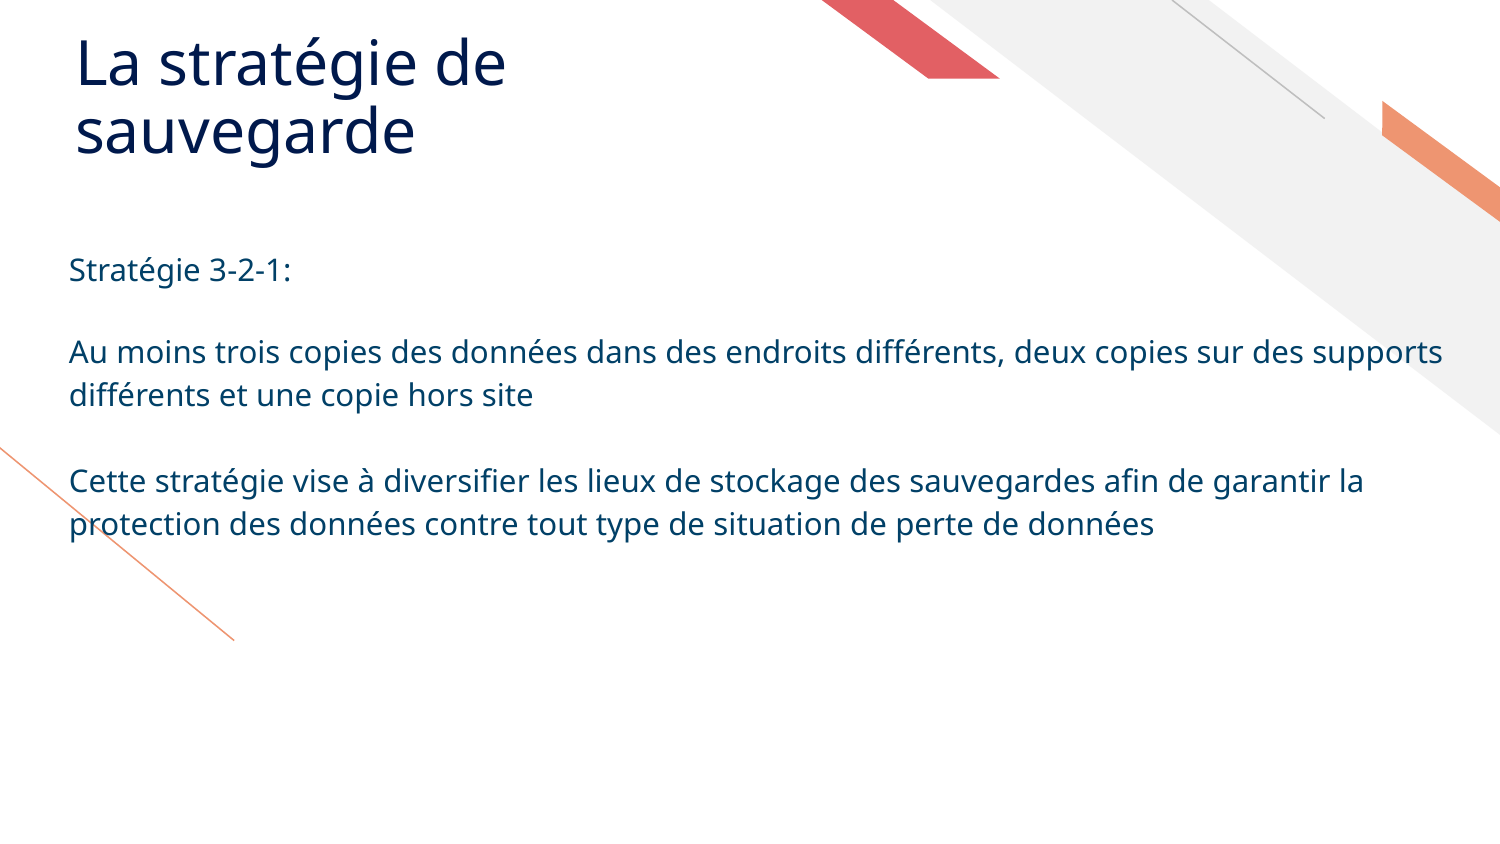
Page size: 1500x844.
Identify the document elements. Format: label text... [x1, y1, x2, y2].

title La stratégie de sauvegarde [63, 25, 834, 167]
text_box Stratégie 3-2-1: Au moins trois copies des données dans des endroits différents, deux copies sur des supports différents et une copie hors site Cette stratégie vise à diversifier les lieux de stockage des sauvegardes afin de garantir la protection des données contre tout type de situation de perte de données [53, 229, 1489, 598]
